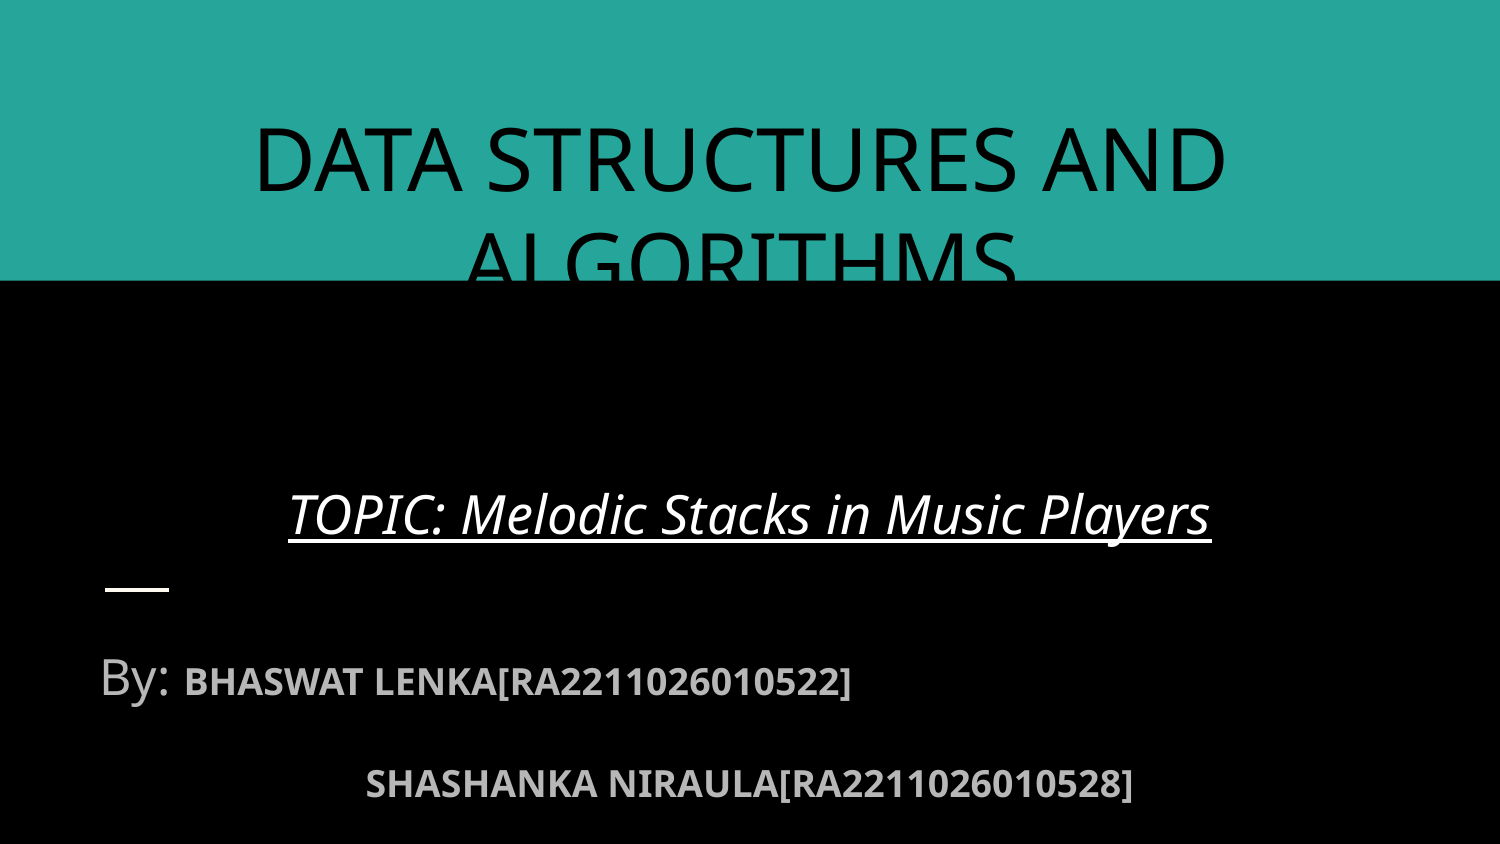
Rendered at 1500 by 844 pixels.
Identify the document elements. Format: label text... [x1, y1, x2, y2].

title TOPIC: Melodic Stacks in Music Players [84, 310, 1416, 561]
subtitle By: BHASWAT LENKA[RA2211026010522] SHASHANKA NIRAULA[RA2211026010528] [84, 630, 1416, 760]
text_box DATA STRUCTURES AND ALGORITHMS [66, 88, 1416, 235]
